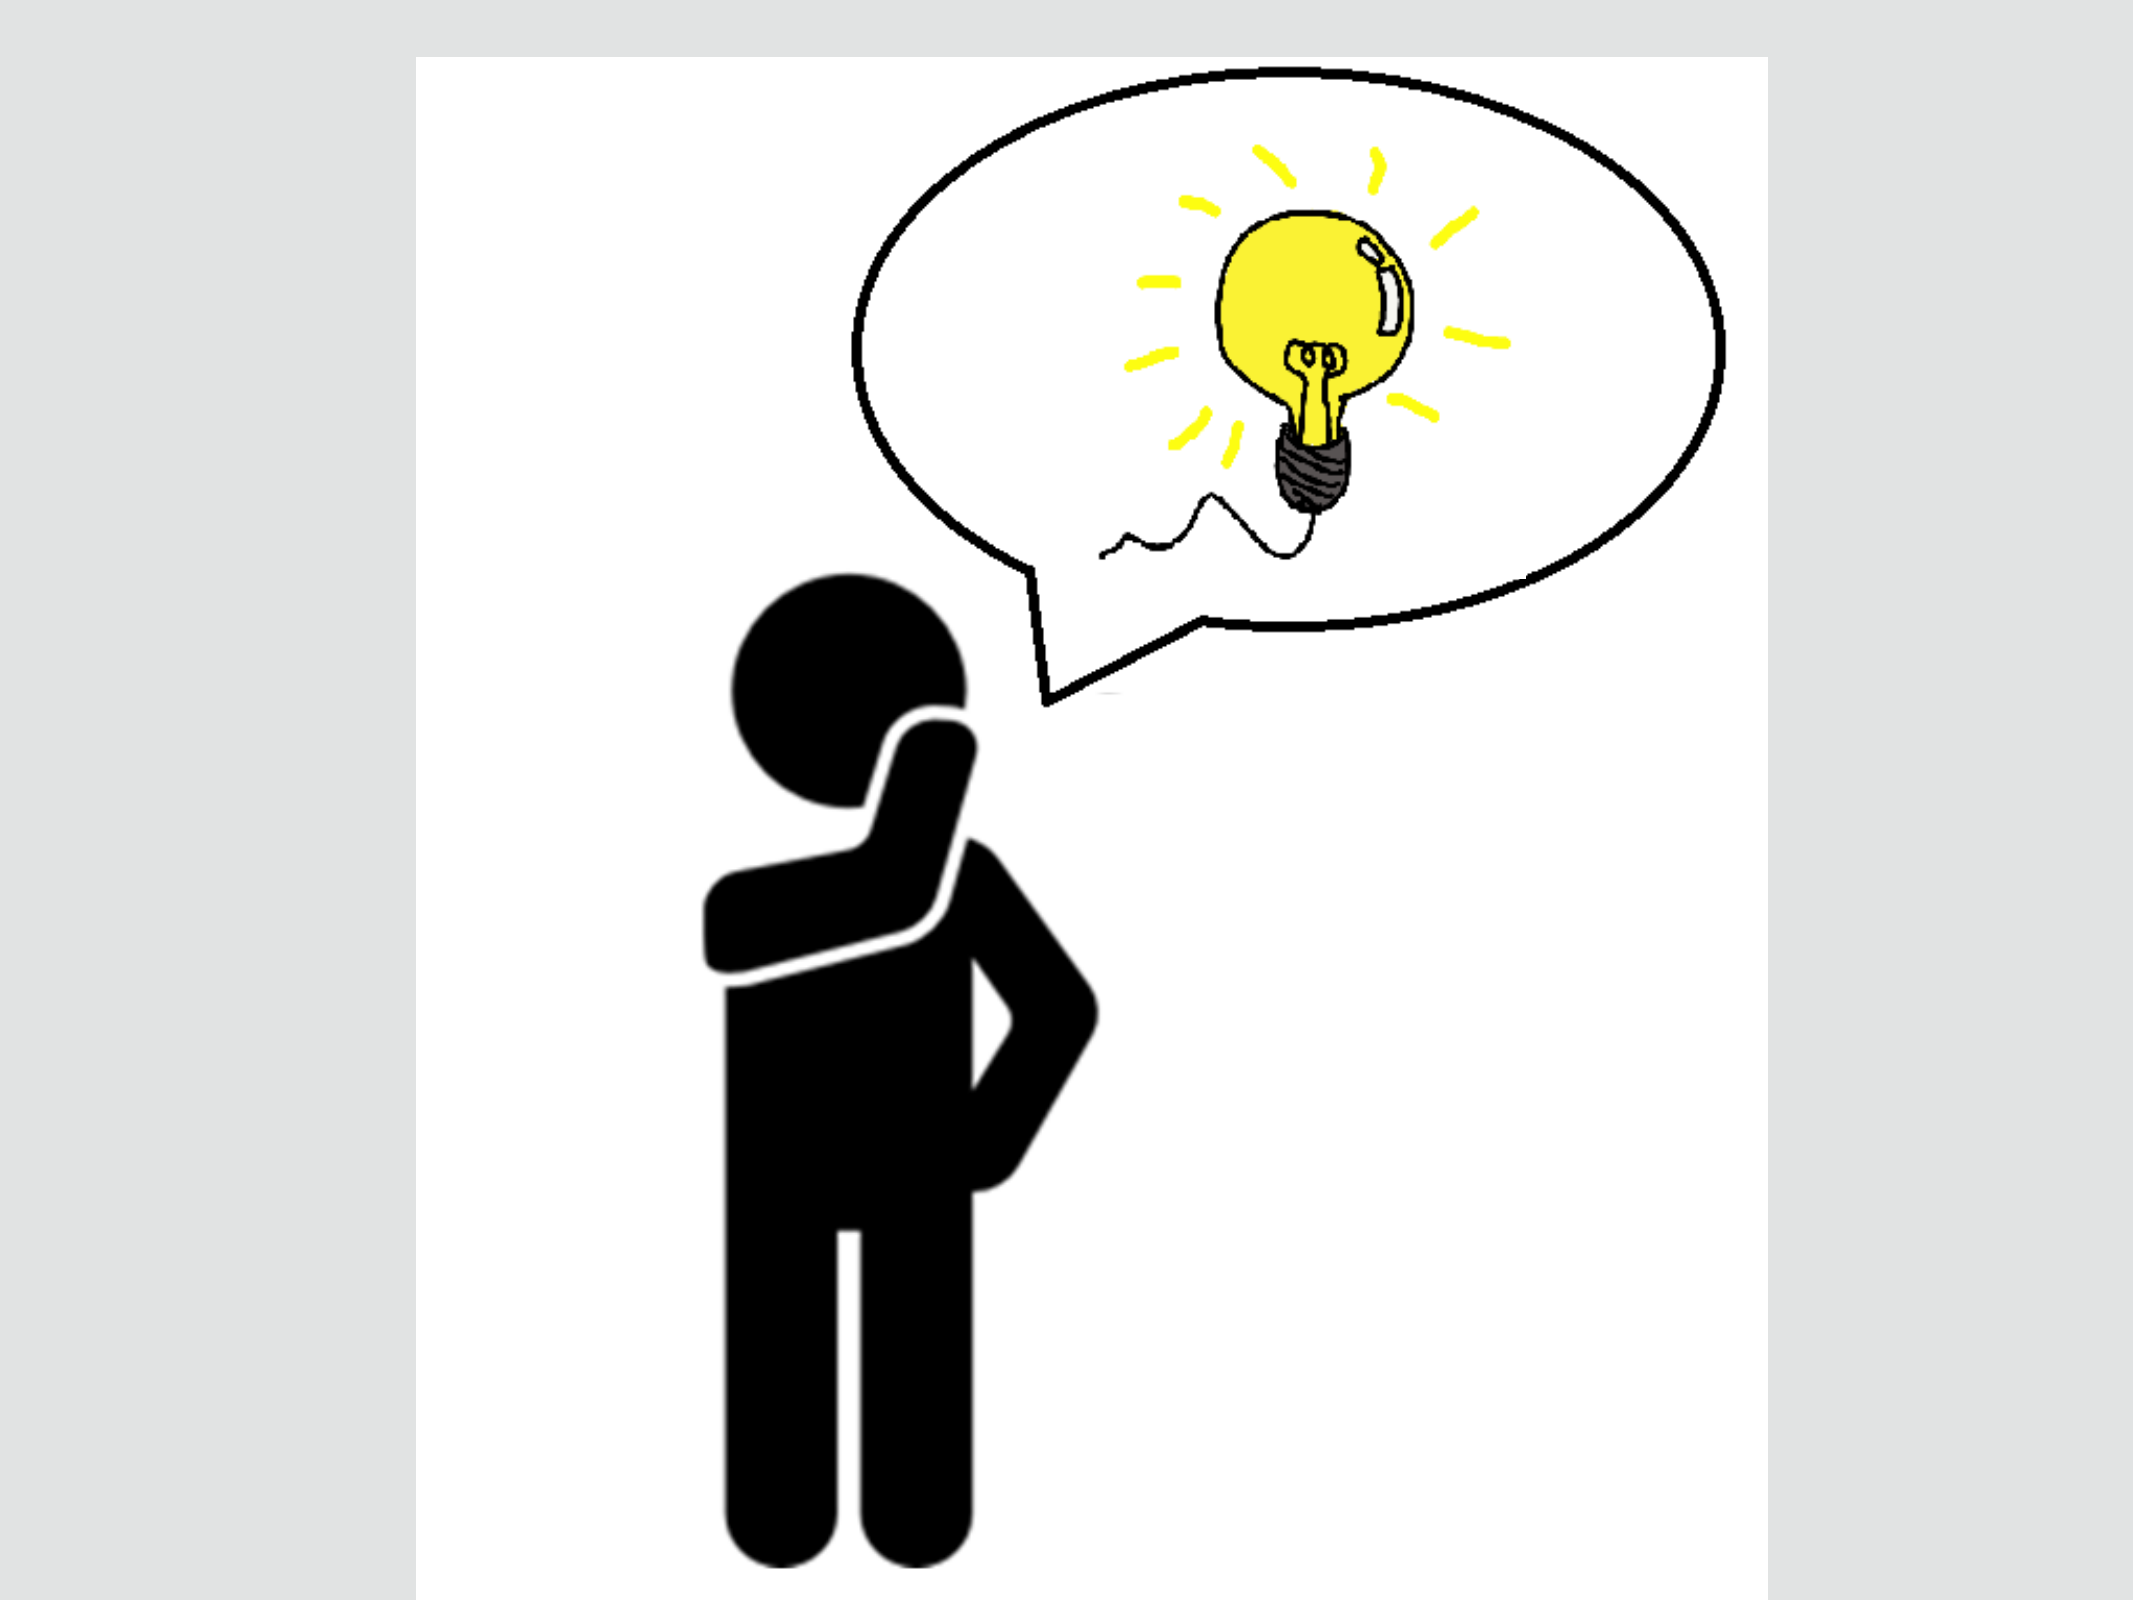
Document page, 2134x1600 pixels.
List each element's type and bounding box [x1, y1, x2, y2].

picture [416, 57, 1768, 1600]
